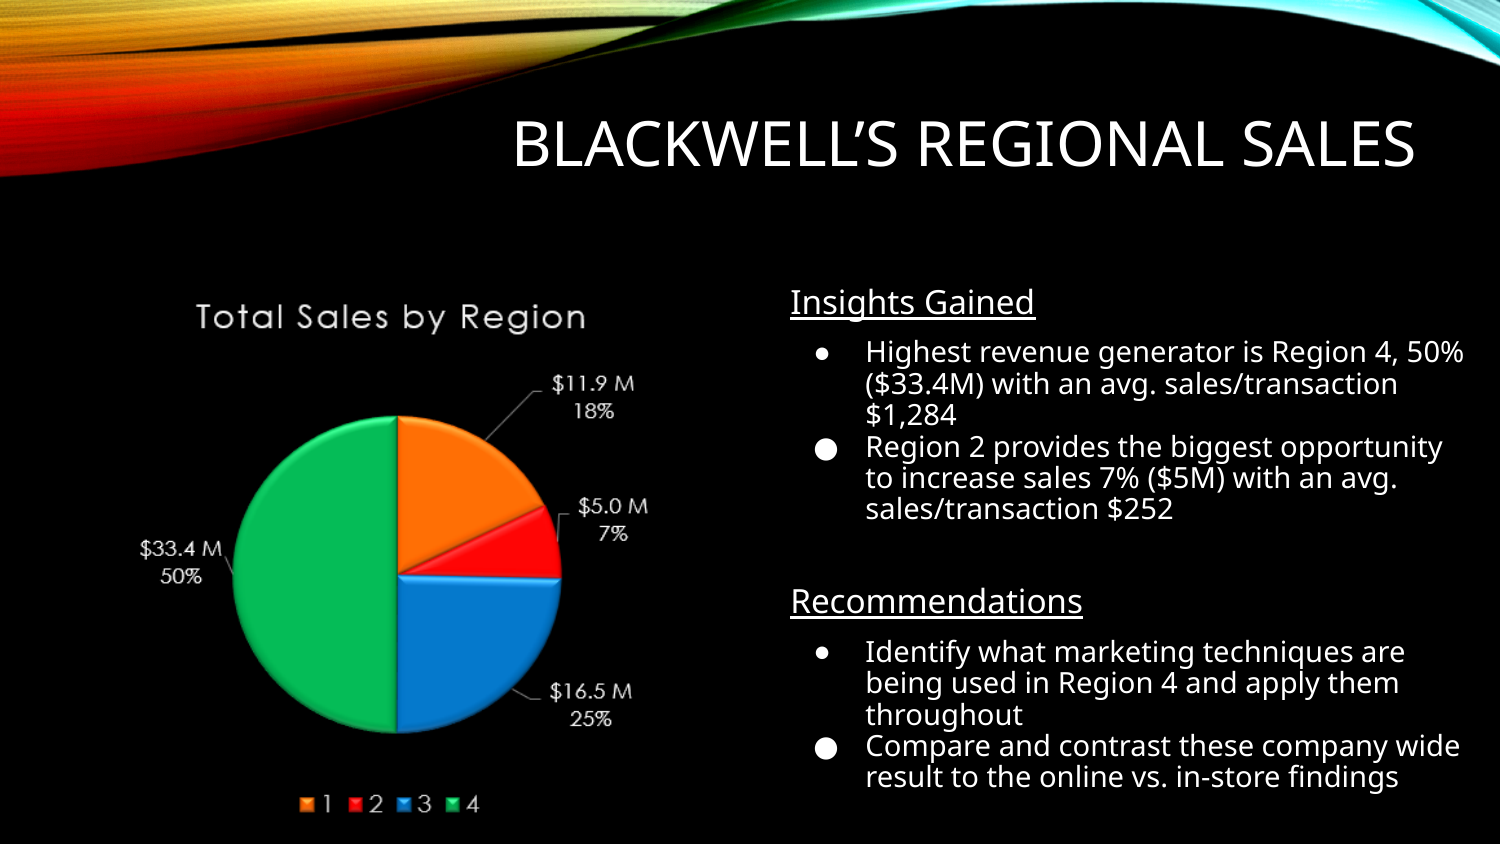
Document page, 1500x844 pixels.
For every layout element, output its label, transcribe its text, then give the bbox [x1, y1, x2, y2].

text_box Insights Gained Highest revenue generator is Region 4, 50% ($33.4M) with an avg. sales/transaction $1,284 Region 2 provides the biggest opportunity to increase sales 7% ($5M) with an avg. sales/transaction $252 Recommendations Identify what marketing techniques are being used in Region 4 and apply them throughout Compare and contrast these company wide result to the online vs. in-store findings [775, 260, 1492, 800]
picture [0, 0, 1500, 178]
picture [5, 267, 703, 836]
title BLACKWELL’S REGIONAL SALES [0, 66, 1430, 226]
